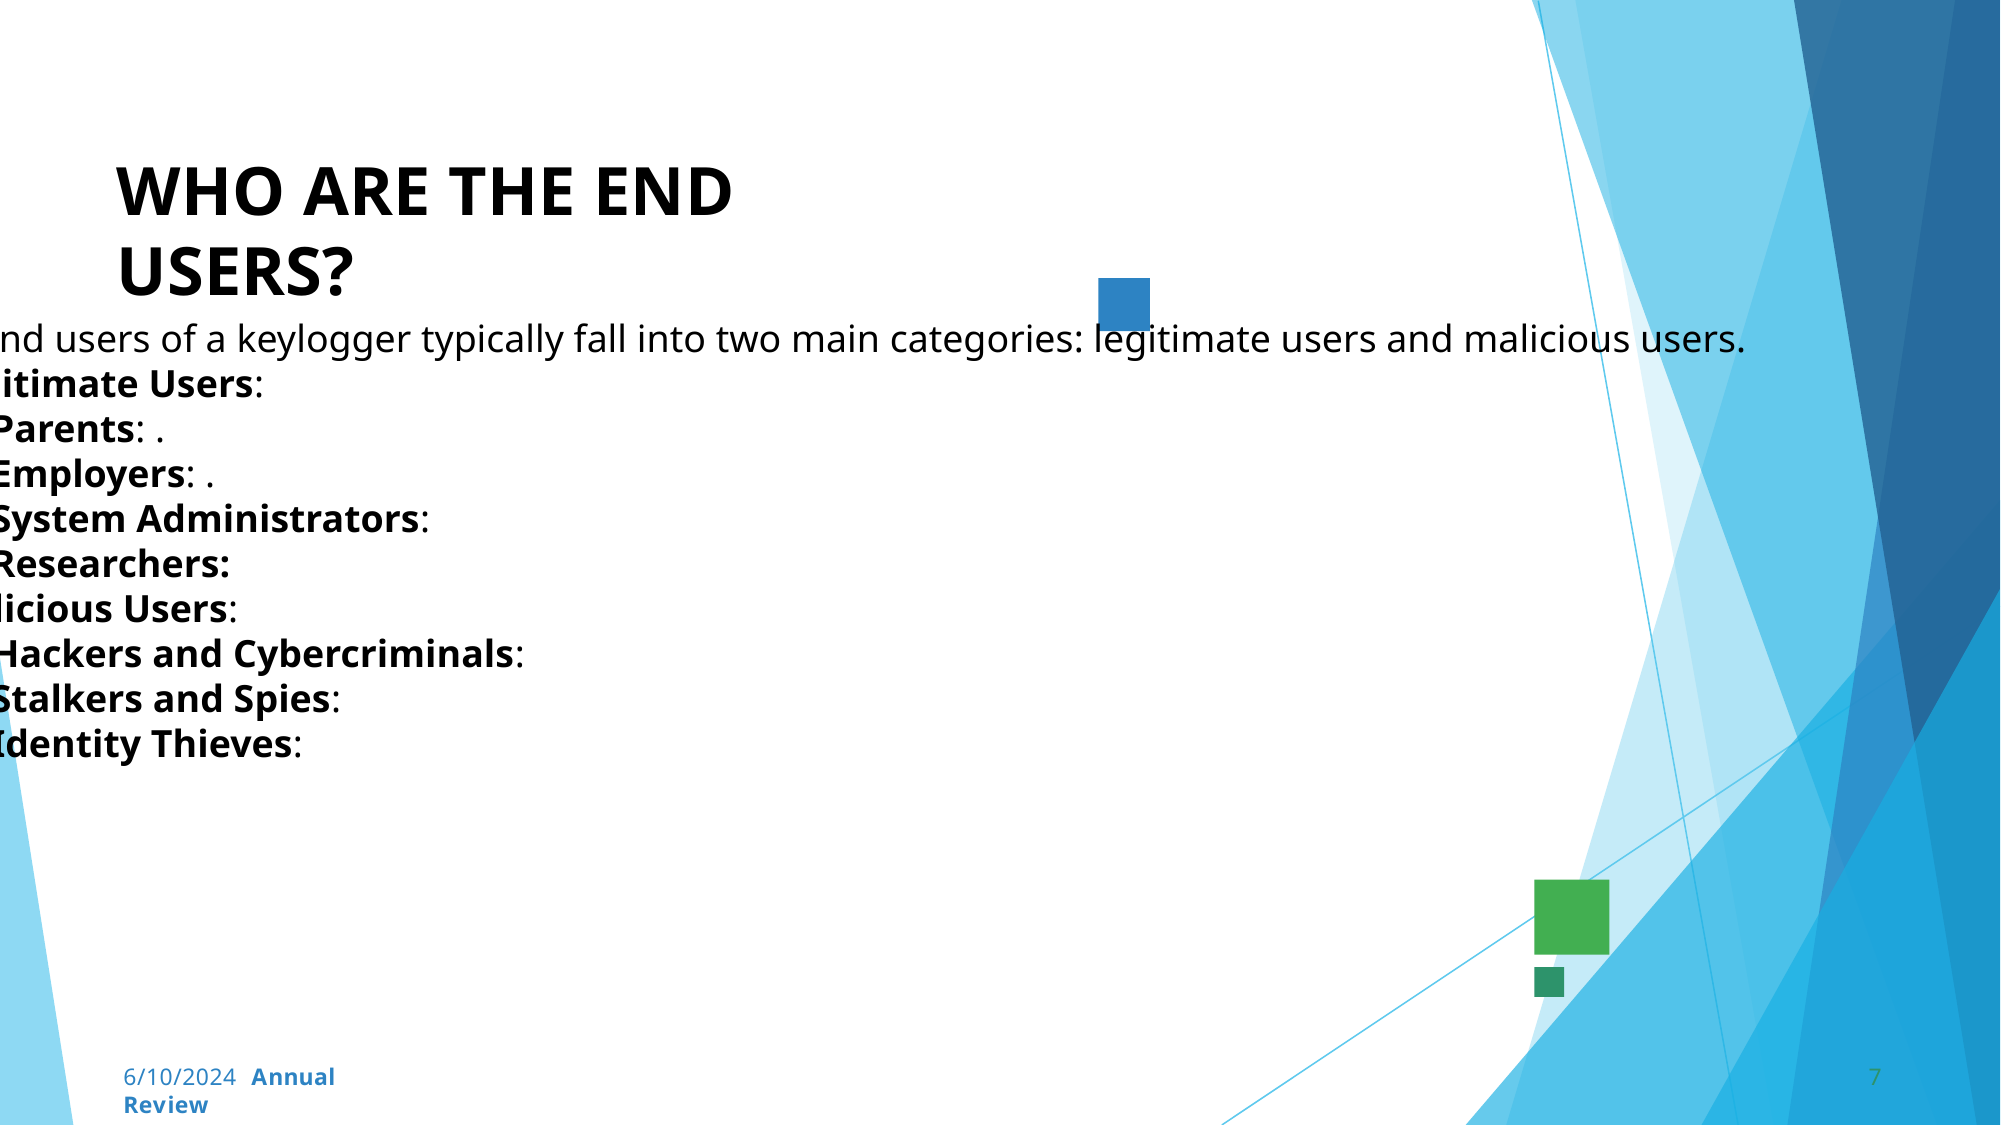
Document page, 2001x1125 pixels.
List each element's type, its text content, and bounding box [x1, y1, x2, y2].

text_box [1534, 967, 1565, 997]
text_box [1098, 278, 1150, 295]
text_box 6/10/2024 Annual Review [121, 1101, 417, 1118]
text_box The end users of a keylogger typically fall into two main categories: legitimate users and malicious users. Legitimate Users: Parents: . Employers: . System Administrators: Researchers: Malicious Users: Hackers and Cybercriminals: Stalkers and Spies: Identity Thieves: [0, 295, 1749, 830]
picture [118, 1012, 477, 1093]
text_box [1534, 879, 1610, 955]
slide_number 7 [1862, 1061, 1888, 1125]
title WHO ARE THE END USERS? [114, 146, 938, 295]
